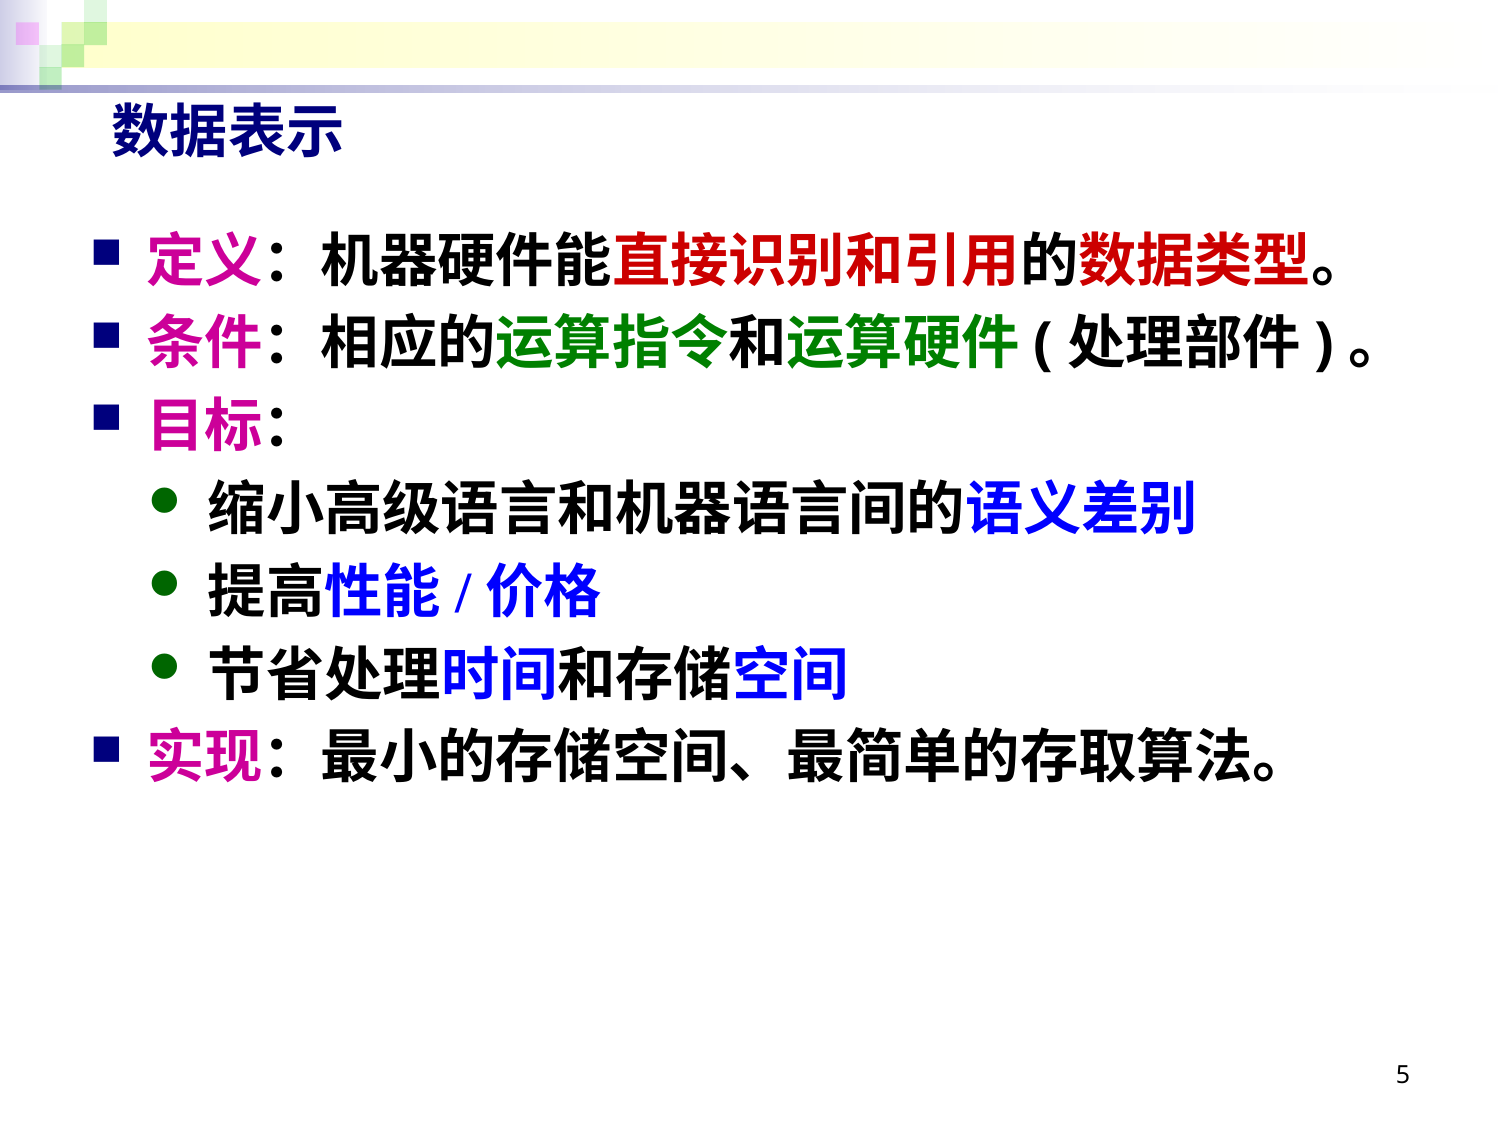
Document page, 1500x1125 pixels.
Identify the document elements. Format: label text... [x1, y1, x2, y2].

title 数据表示 [96, 86, 1448, 173]
slide_number 5 [1074, 1048, 1426, 1101]
list 定义：机器硬件能直接识别和引用的数据类型。 条件：相应的运算指令和运算硬件(处理部件)。 目标： 缩小高级语言和机器语言间的语义差别 提高性能/价格 节省处理时间和存储空间 实现：最小的存储空间、最简单的存取算法。 [74, 208, 1448, 1048]
